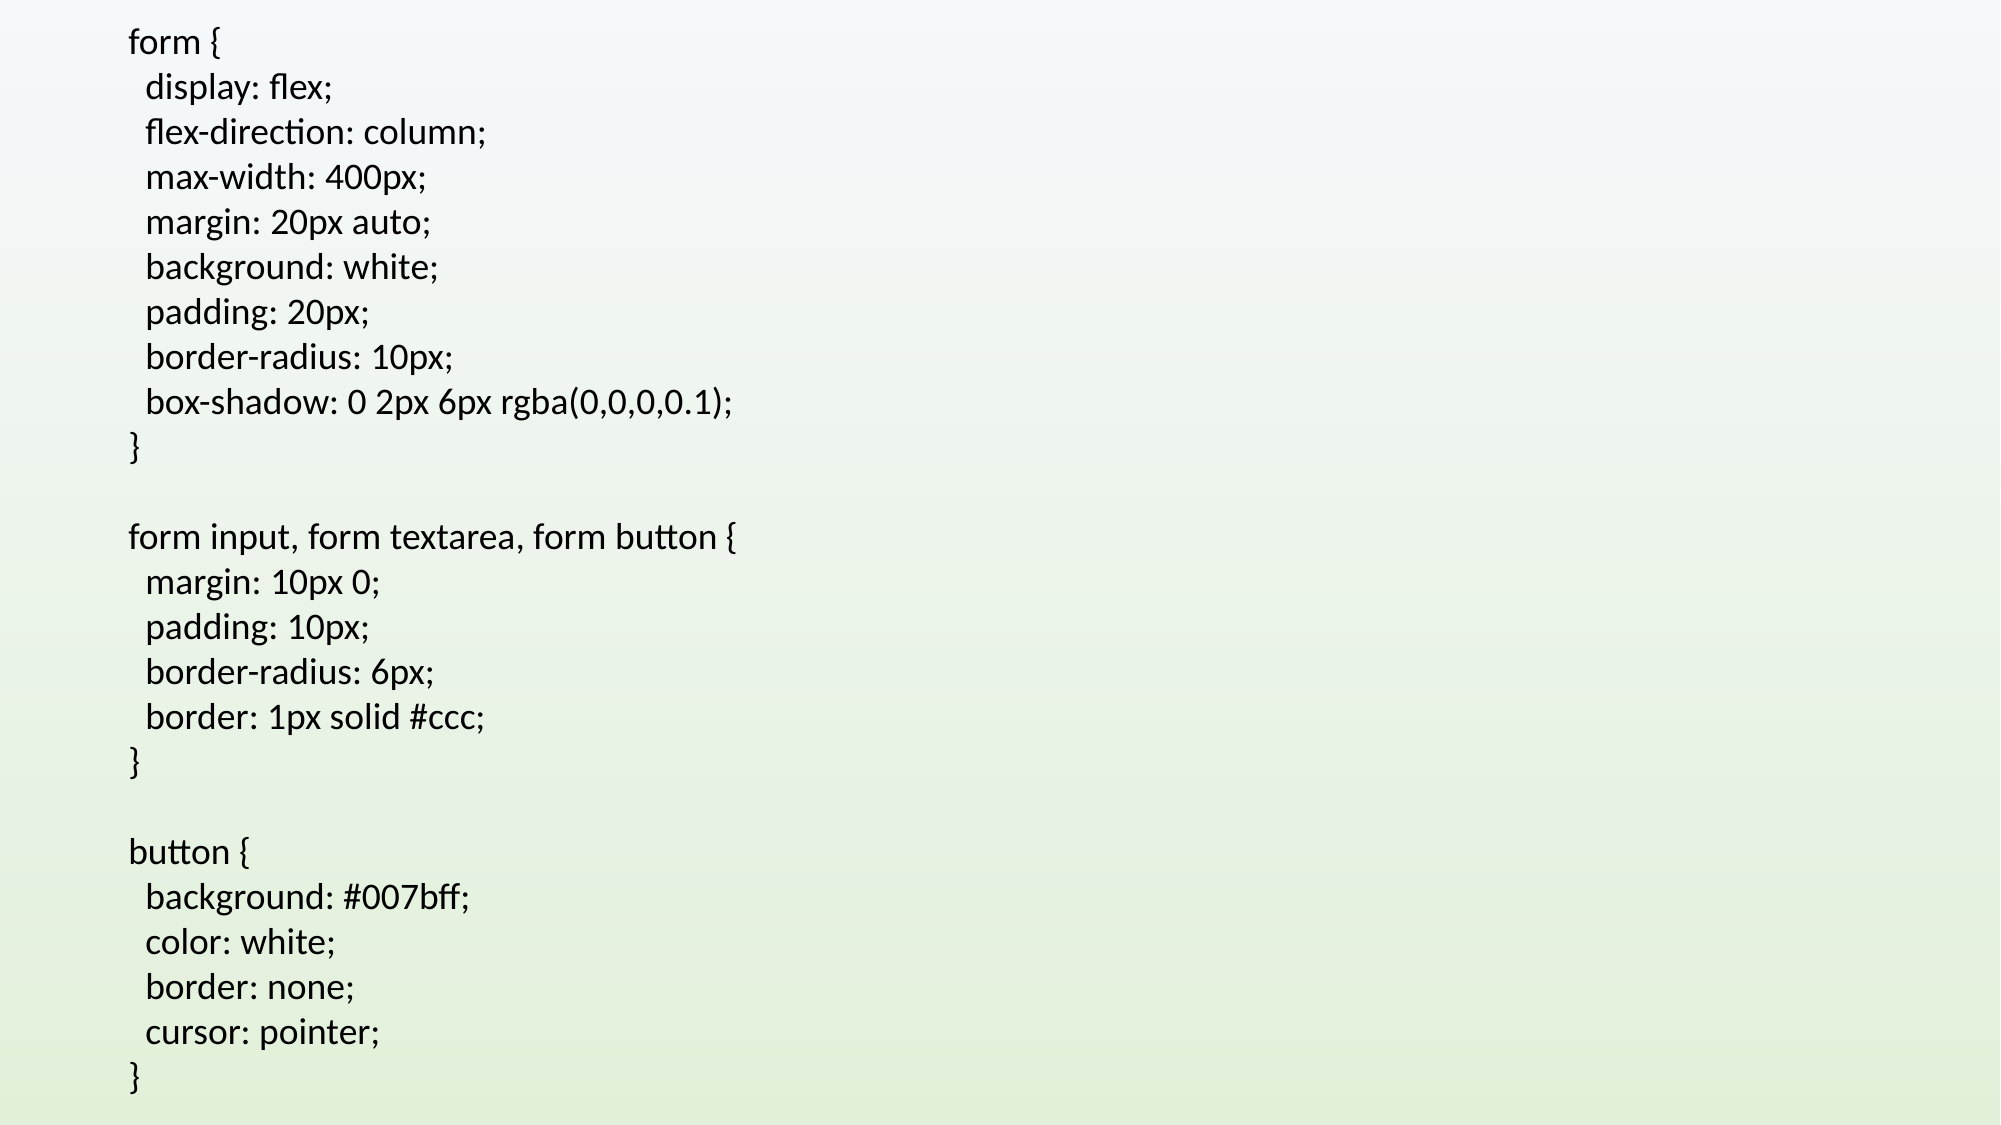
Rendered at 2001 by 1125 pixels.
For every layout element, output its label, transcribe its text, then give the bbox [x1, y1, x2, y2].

text_box form { display: flex; flex-direction: column; max-width: 400px; margin: 20px auto; background: white; padding: 20px; border-radius: 10px; box-shadow: 0 2px 6px rgba(0,0,0,0.1); } form input, form textarea, form button { margin: 10px 0; padding: 10px; border-radius: 6px; border: 1px solid #ccc; } button { background: #007bff; color: white; border: none; cursor: pointer; } [113, 9, 754, 1105]
